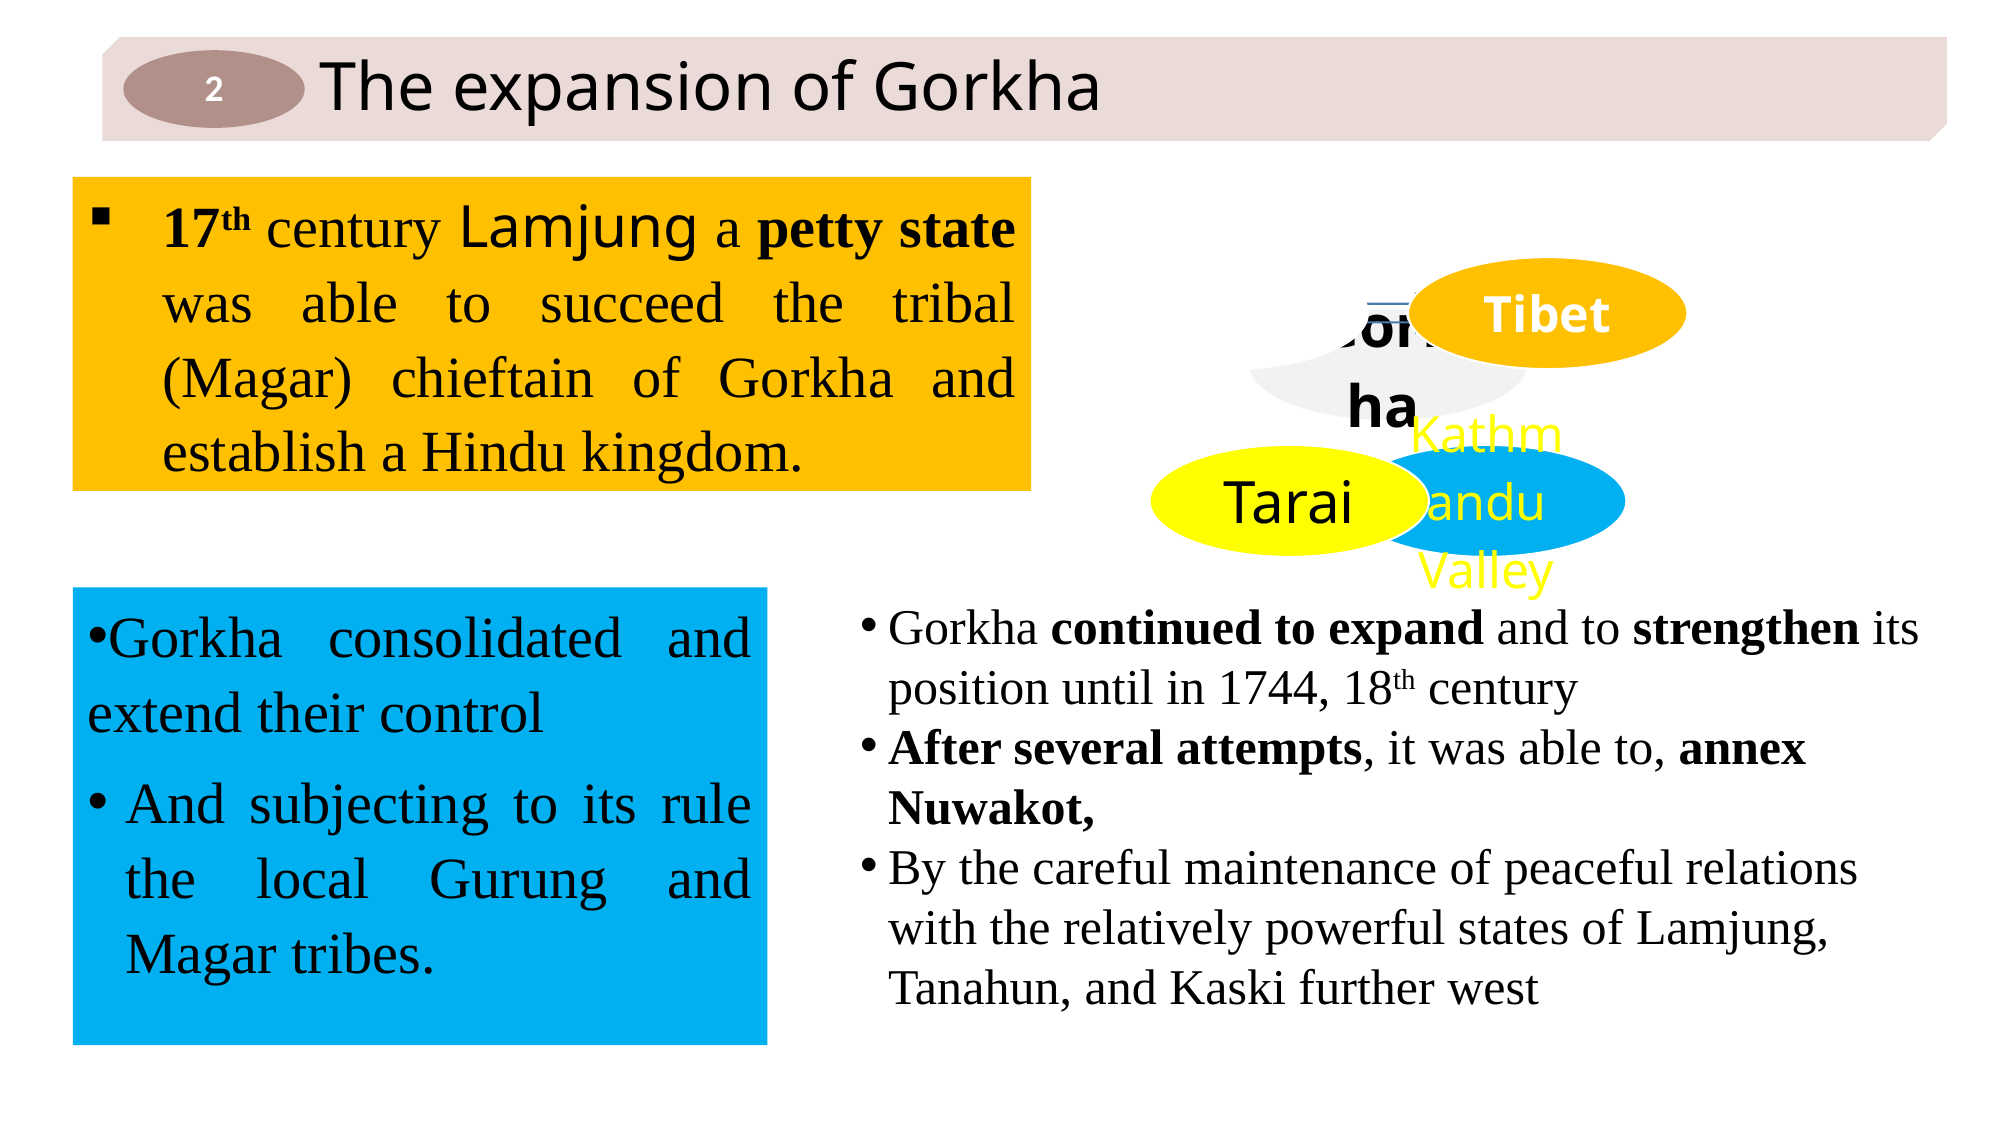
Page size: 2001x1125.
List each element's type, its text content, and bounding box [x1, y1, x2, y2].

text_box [829, 141, 1947, 590]
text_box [102, 36, 1947, 142]
text_box Gorkha continued to expand and to strengthen its position until in 1744, 18th century After several attempts, it was able to, annex Nuwakot, By the careful maintenance of peaceful relations with the relatively powerful states of Lamjung, Tanahun, and Kaski further west [845, 587, 1964, 1022]
text_box 17th century Lamjung a petty state was able to succeed the tribal (Magar) chieftain of Gorkha and establish a Hindu kingdom. [72, 176, 829, 491]
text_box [123, 50, 305, 128]
list Gorkha consolidated and extend their control And subjecting to its rule the local Gurung and Magar tribes. [72, 587, 768, 1046]
